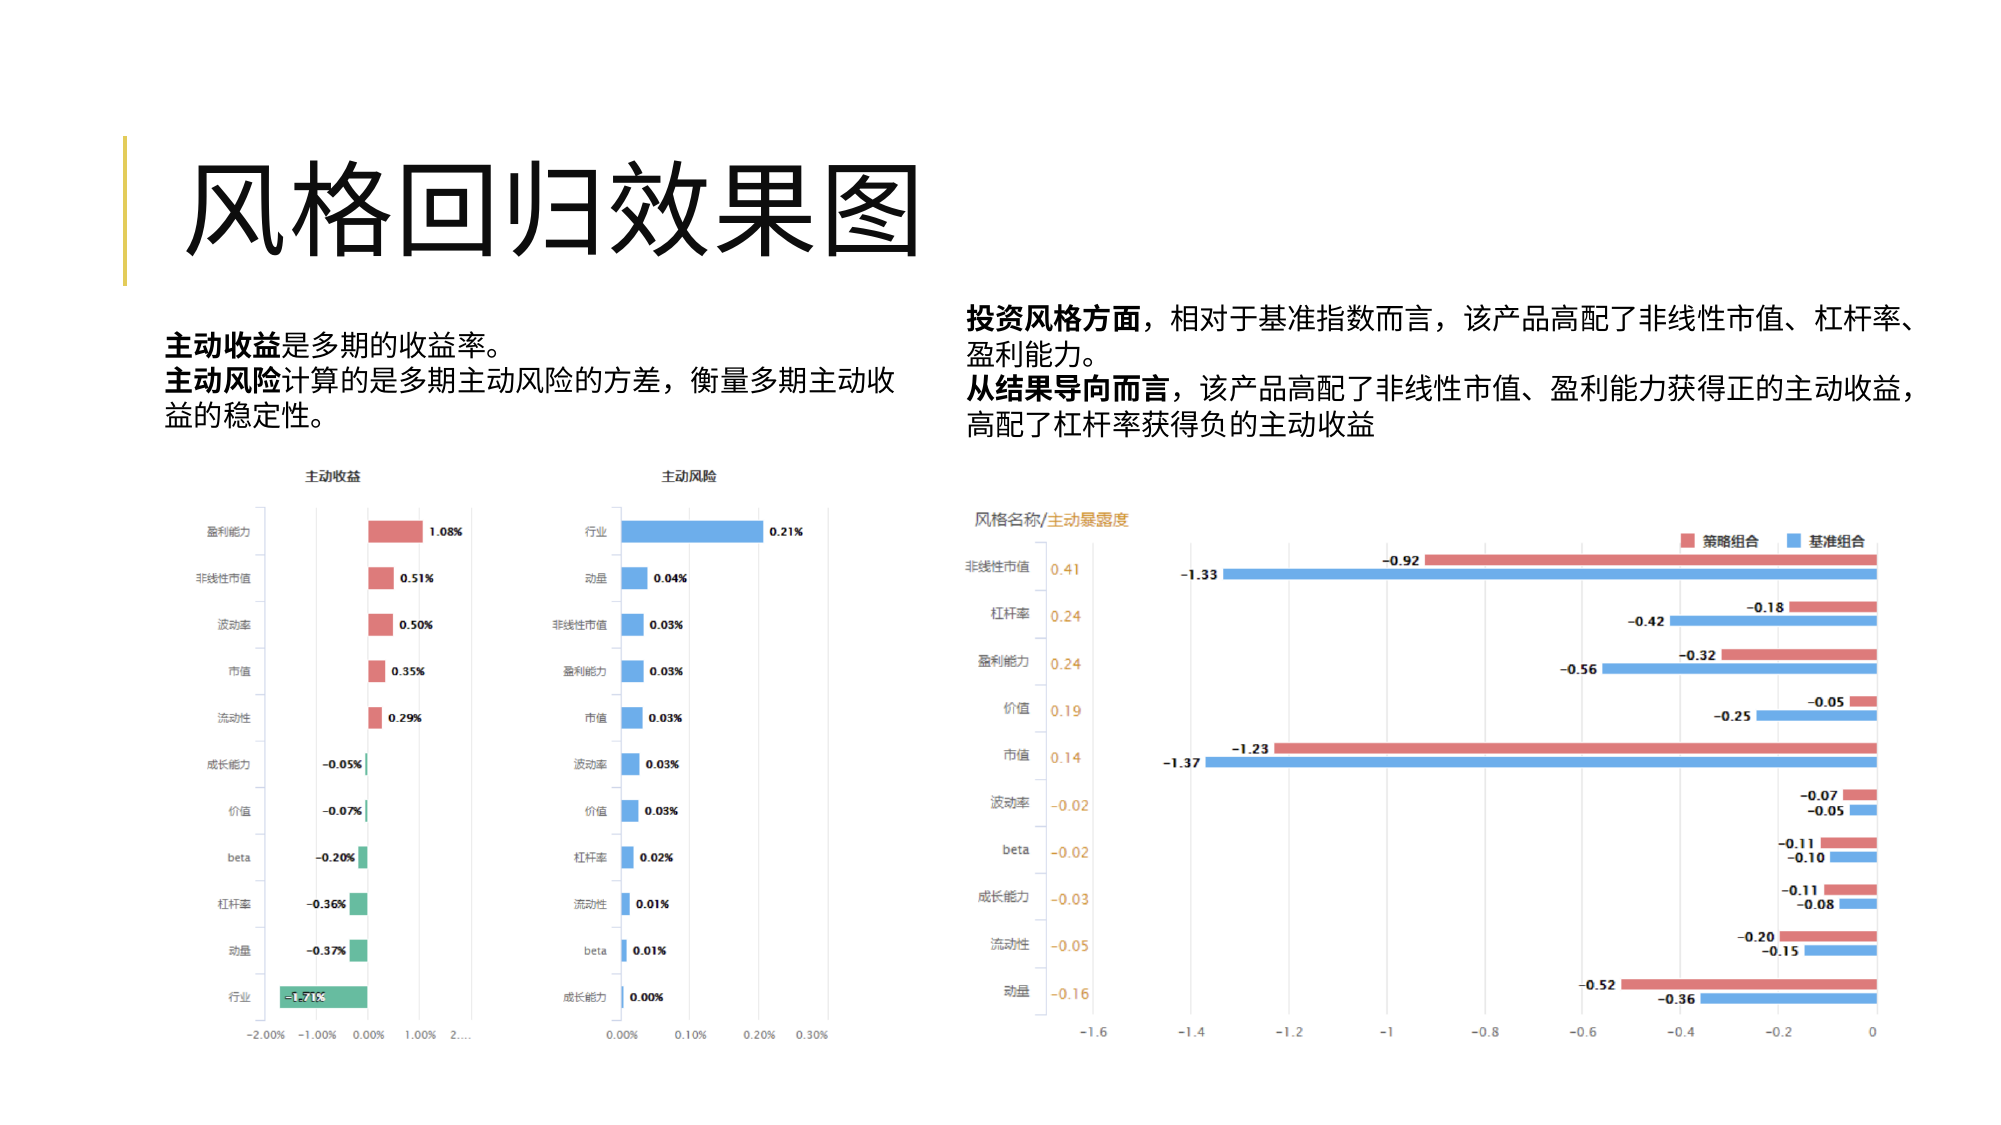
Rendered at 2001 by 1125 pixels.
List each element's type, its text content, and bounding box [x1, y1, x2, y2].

picture [182, 453, 855, 1054]
text_box 主动收益是多期的收益率。 主动风险计算的是多期主动风险的方差，衡量多期主动收益的稳定性。 [150, 320, 928, 440]
picture [927, 482, 1903, 1054]
title 风格回归效果图 [168, 96, 1763, 342]
text_box 投资风格方面，相对于基准指数而言，该产品高配了非线性市值、杠杆率、盈利能力。 从结果导向而言，该产品高配了非线性市值、盈利能力获得正的主动收益，高配了杠杆率获得负的主动收益 [951, 293, 1931, 449]
